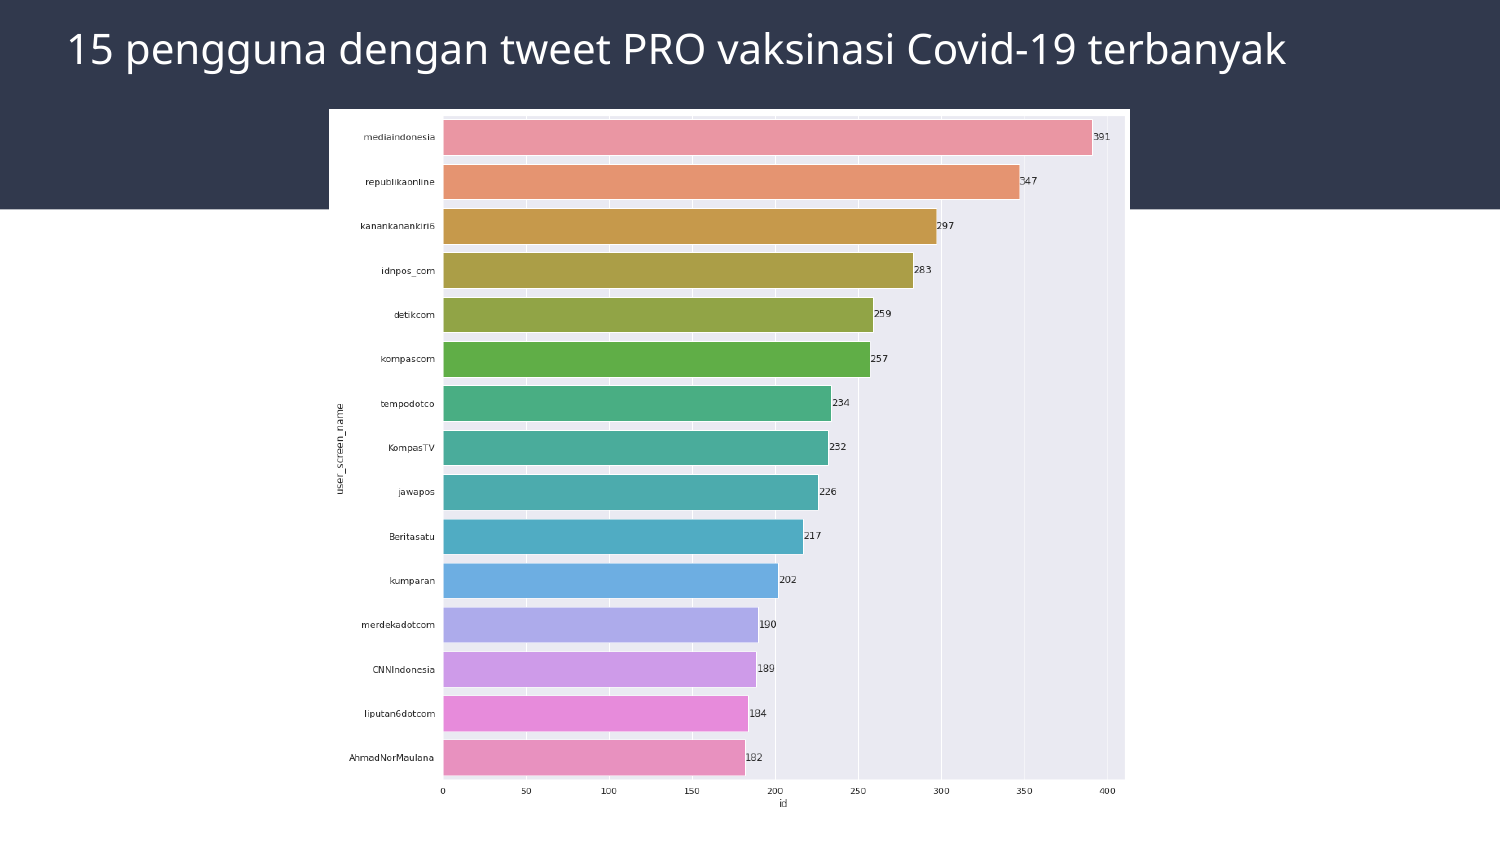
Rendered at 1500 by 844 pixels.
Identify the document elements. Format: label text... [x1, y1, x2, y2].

picture [328, 109, 1131, 815]
title 15 pengguna dengan tweet PRO vaksinasi Covid-19 terbanyak [51, 7, 1449, 110]
